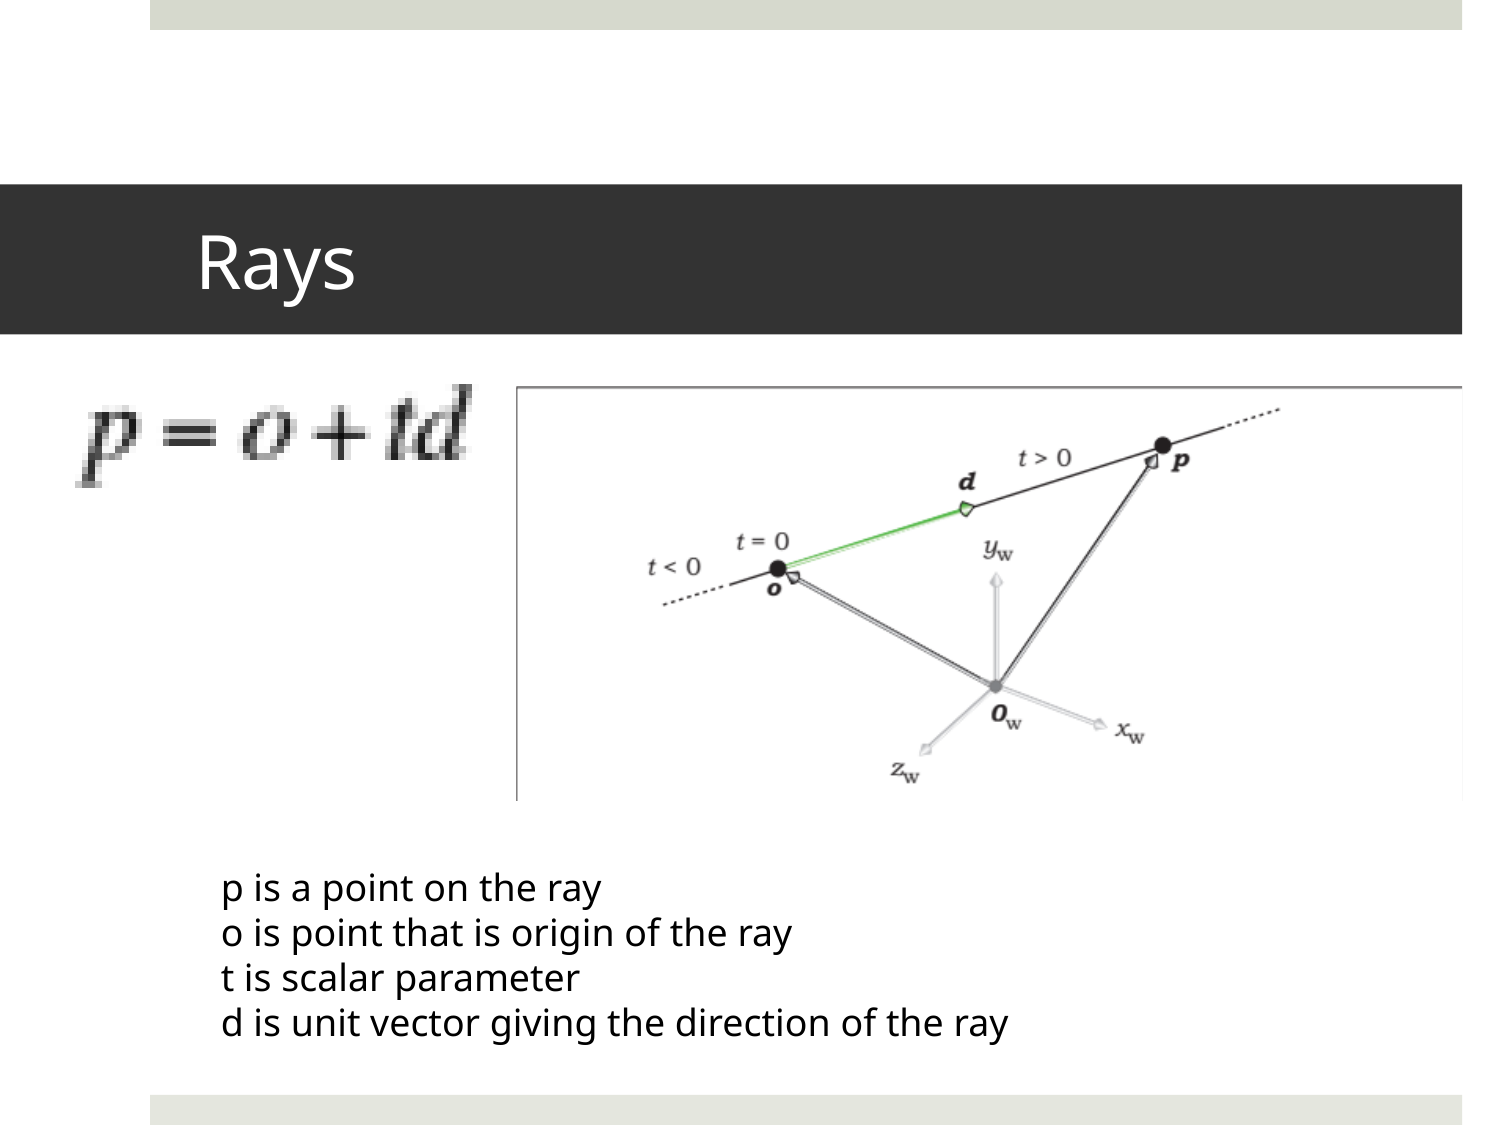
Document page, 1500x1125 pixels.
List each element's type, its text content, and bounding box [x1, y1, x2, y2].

text_box p is a point on the ray o is point that is origin of the ray t is scalar parameter d is unit vector giving the direction of the ray [206, 856, 1156, 1052]
picture [515, 385, 1463, 802]
title Rays [0, 184, 1463, 335]
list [62, 364, 481, 635]
